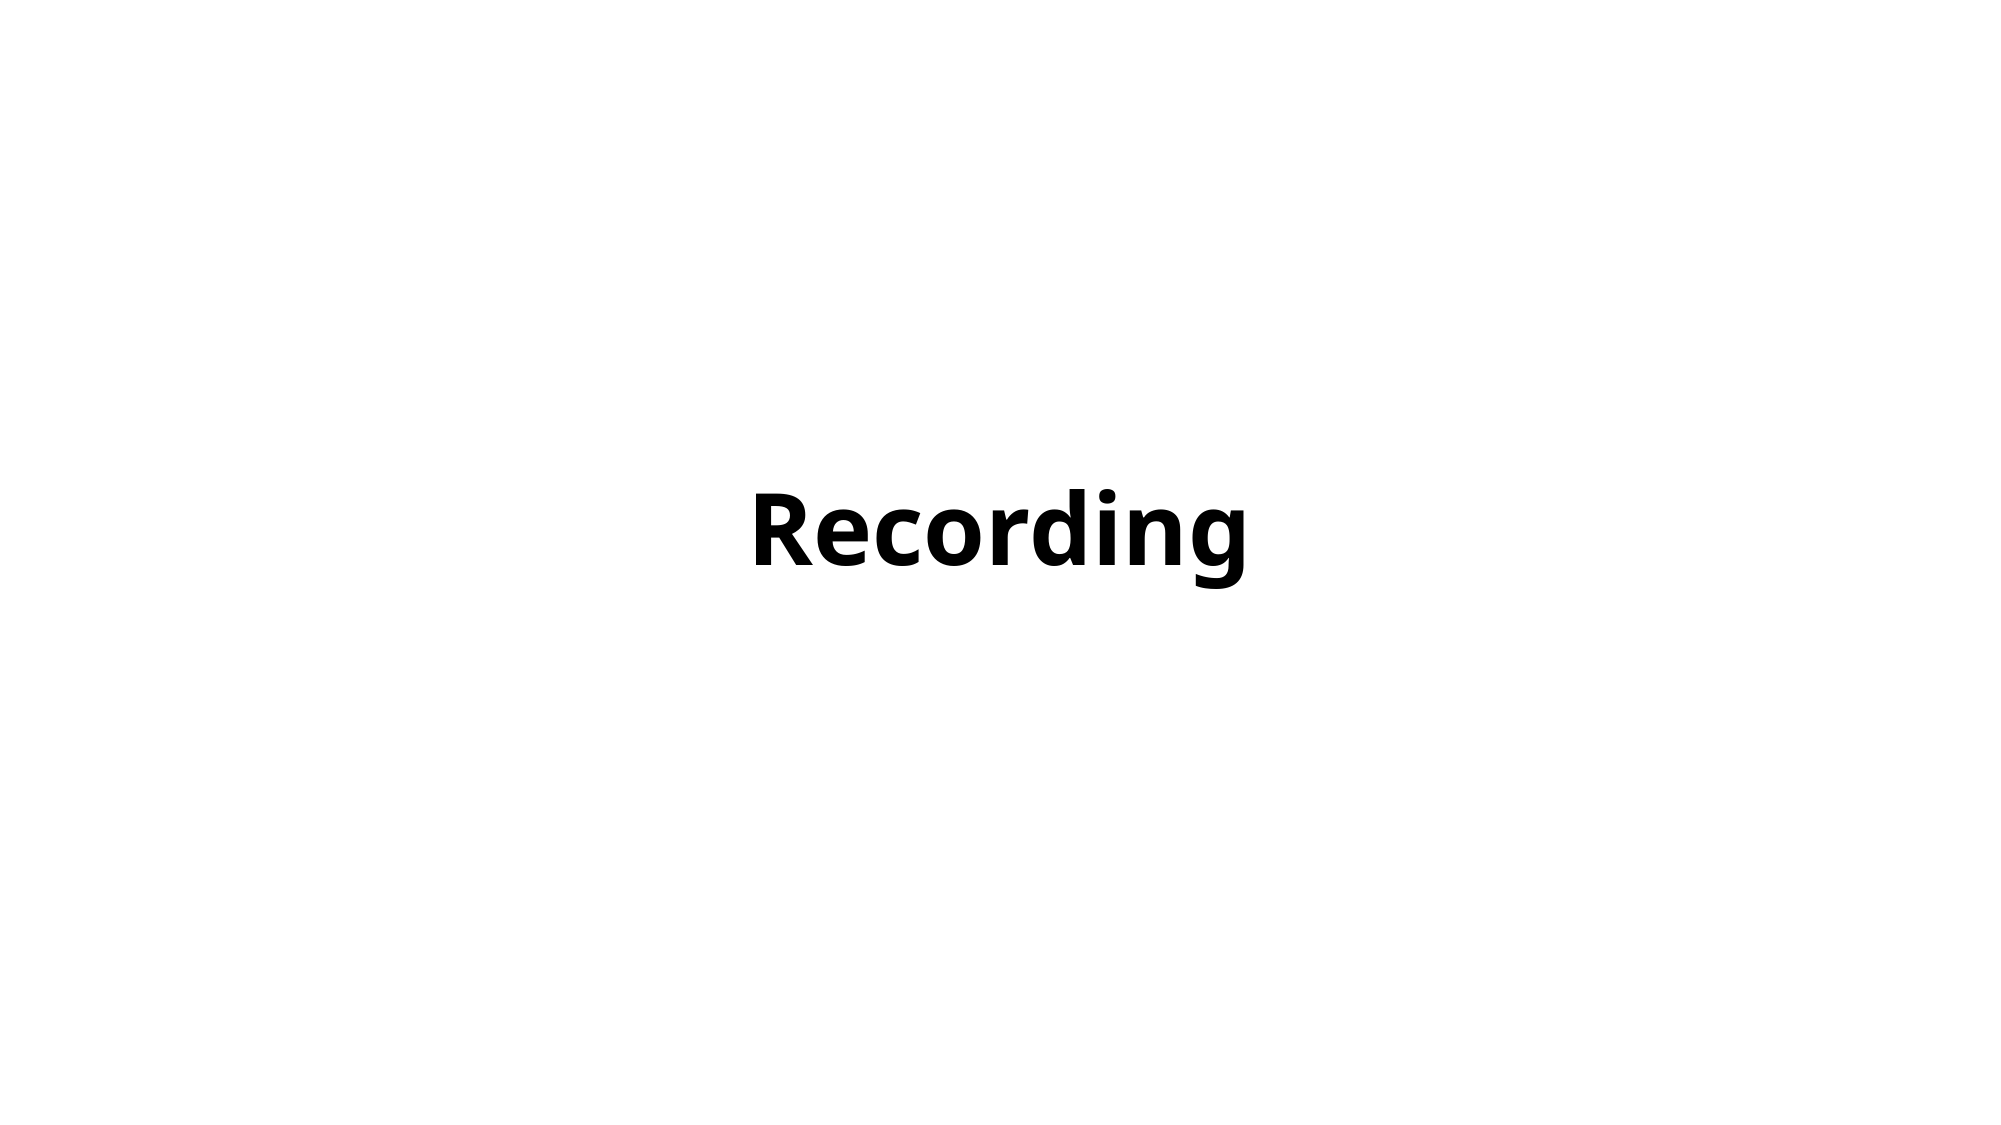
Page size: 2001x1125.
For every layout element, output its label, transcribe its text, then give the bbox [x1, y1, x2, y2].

title Recording [249, 323, 1750, 715]
